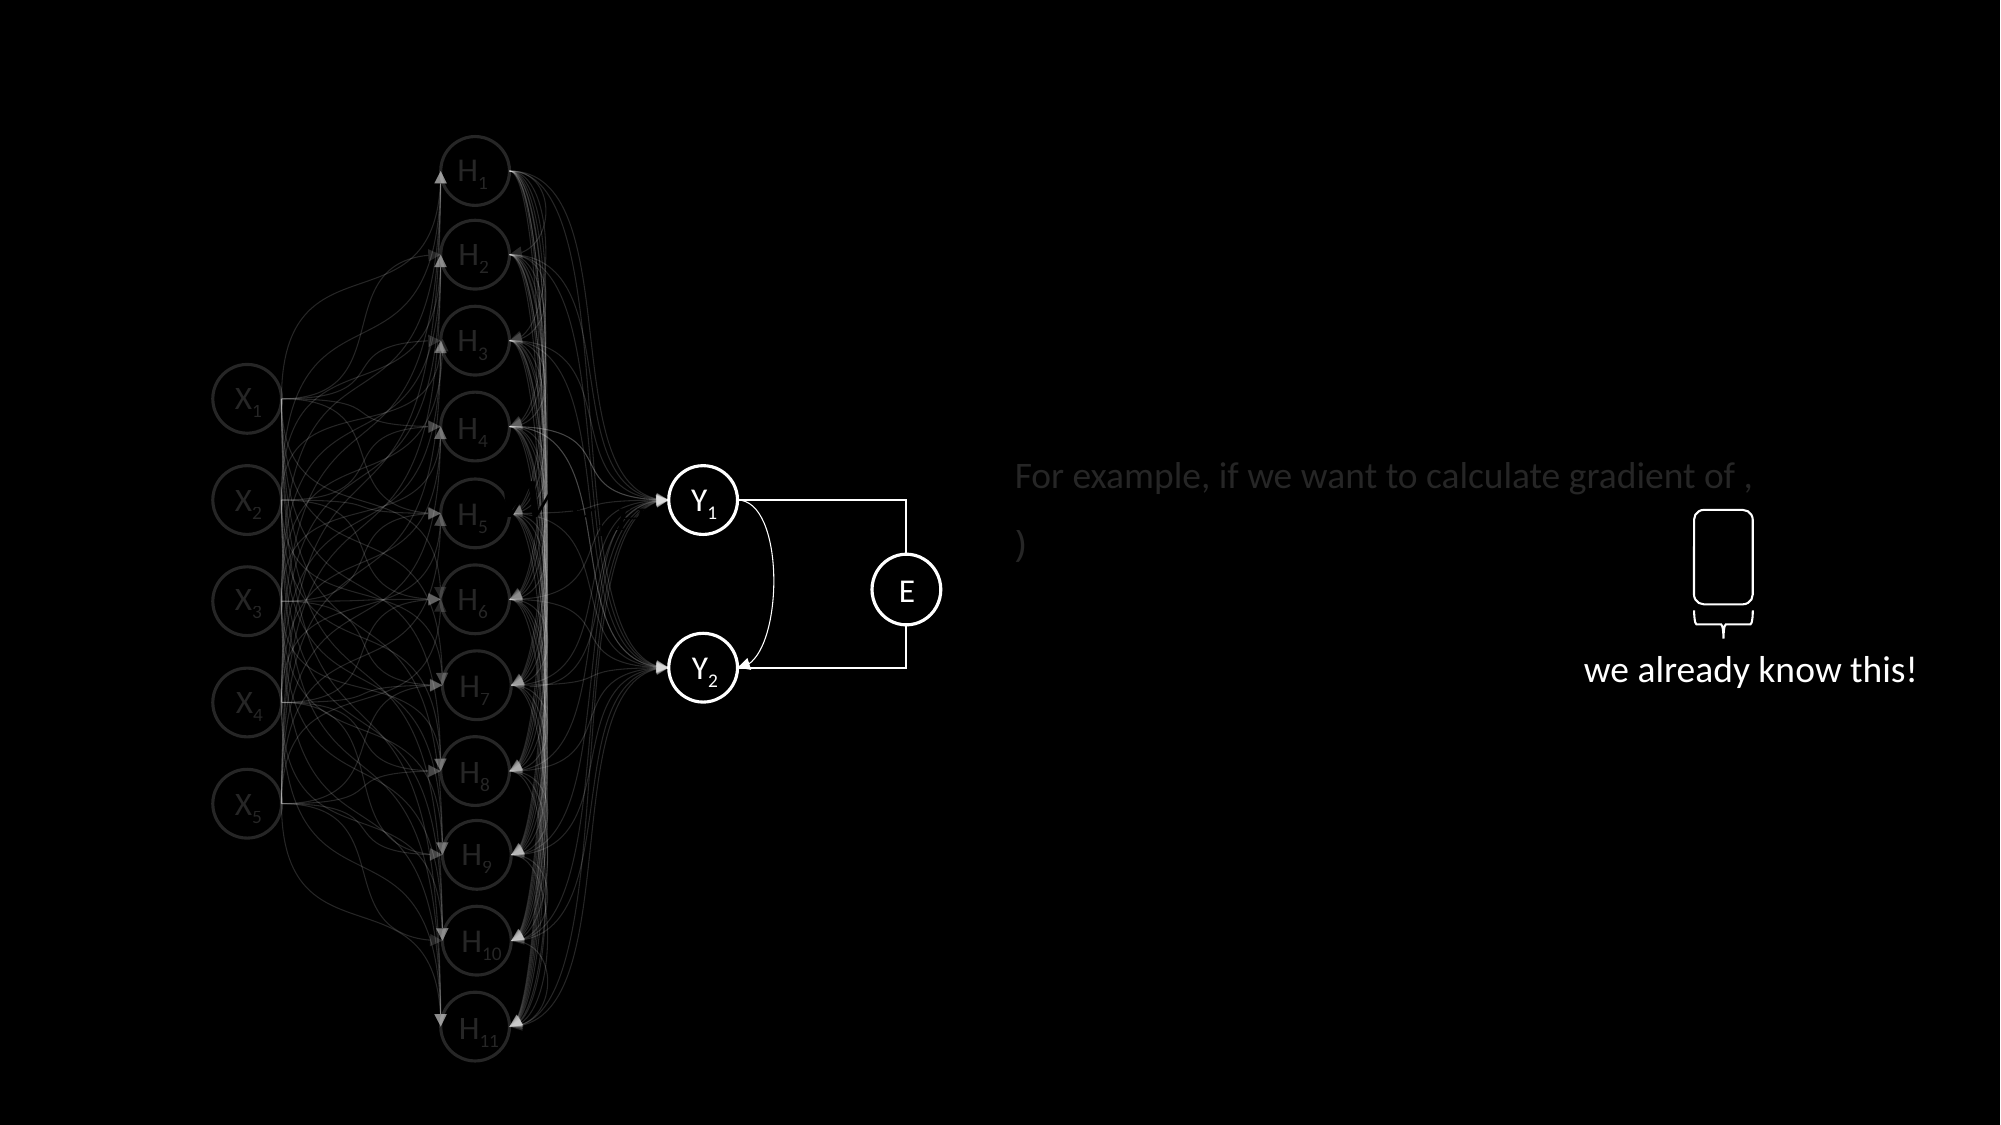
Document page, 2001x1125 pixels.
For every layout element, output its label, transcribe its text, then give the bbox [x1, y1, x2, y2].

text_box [1692, 508, 1754, 606]
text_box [443, 842, 449, 854]
text_box X2 [443, 672, 449, 684]
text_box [443, 928, 449, 940]
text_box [211, 135, 970, 1063]
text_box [1569, 610, 2000, 698]
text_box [441, 255, 447, 268]
